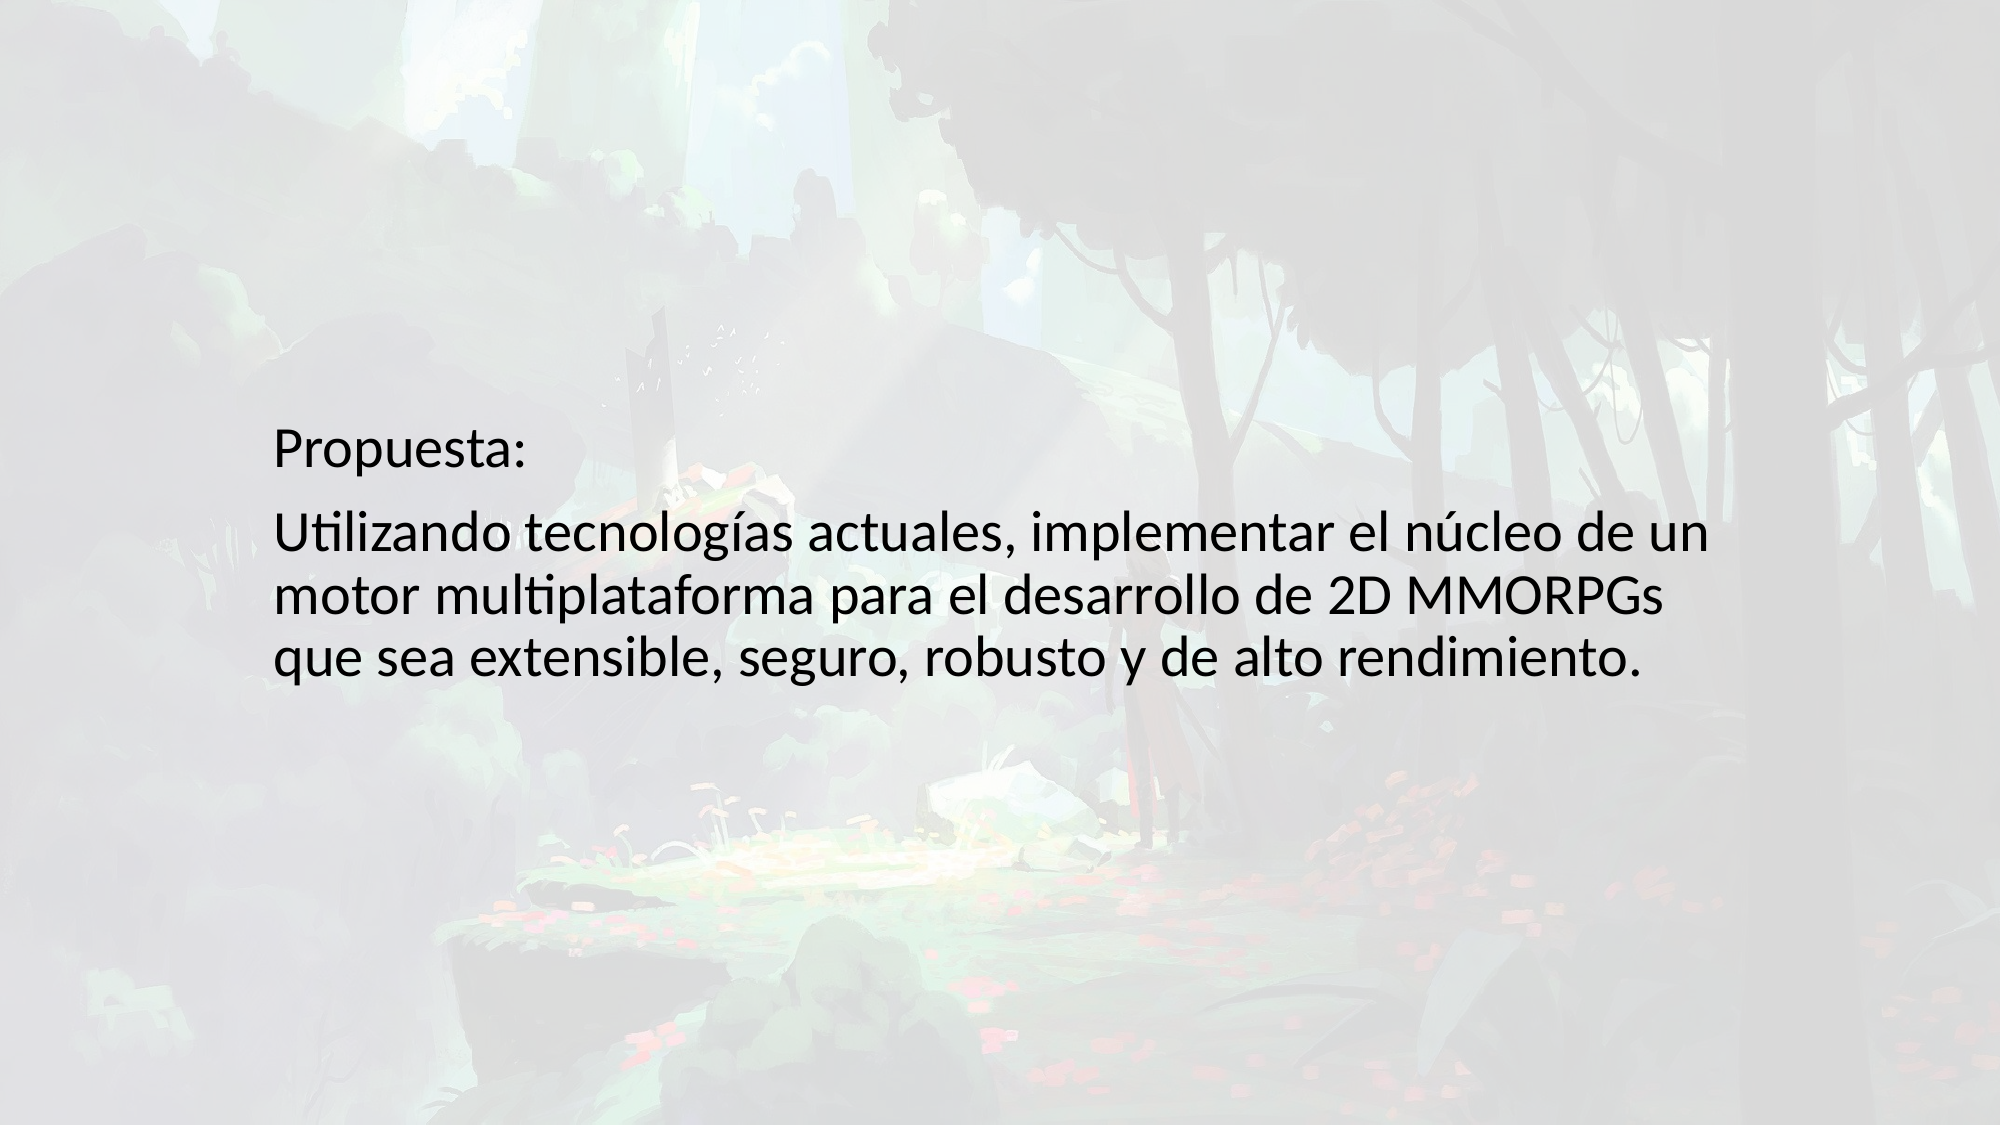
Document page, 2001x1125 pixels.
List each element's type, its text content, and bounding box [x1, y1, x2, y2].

list Propuesta: Utilizando tecnologías actuales, implementar el núcleo de un motor multiplataforma para el desarrollo de 2D MMORPGs que sea extensible, seguro, robusto y de alto rendimiento. [258, 409, 1742, 716]
